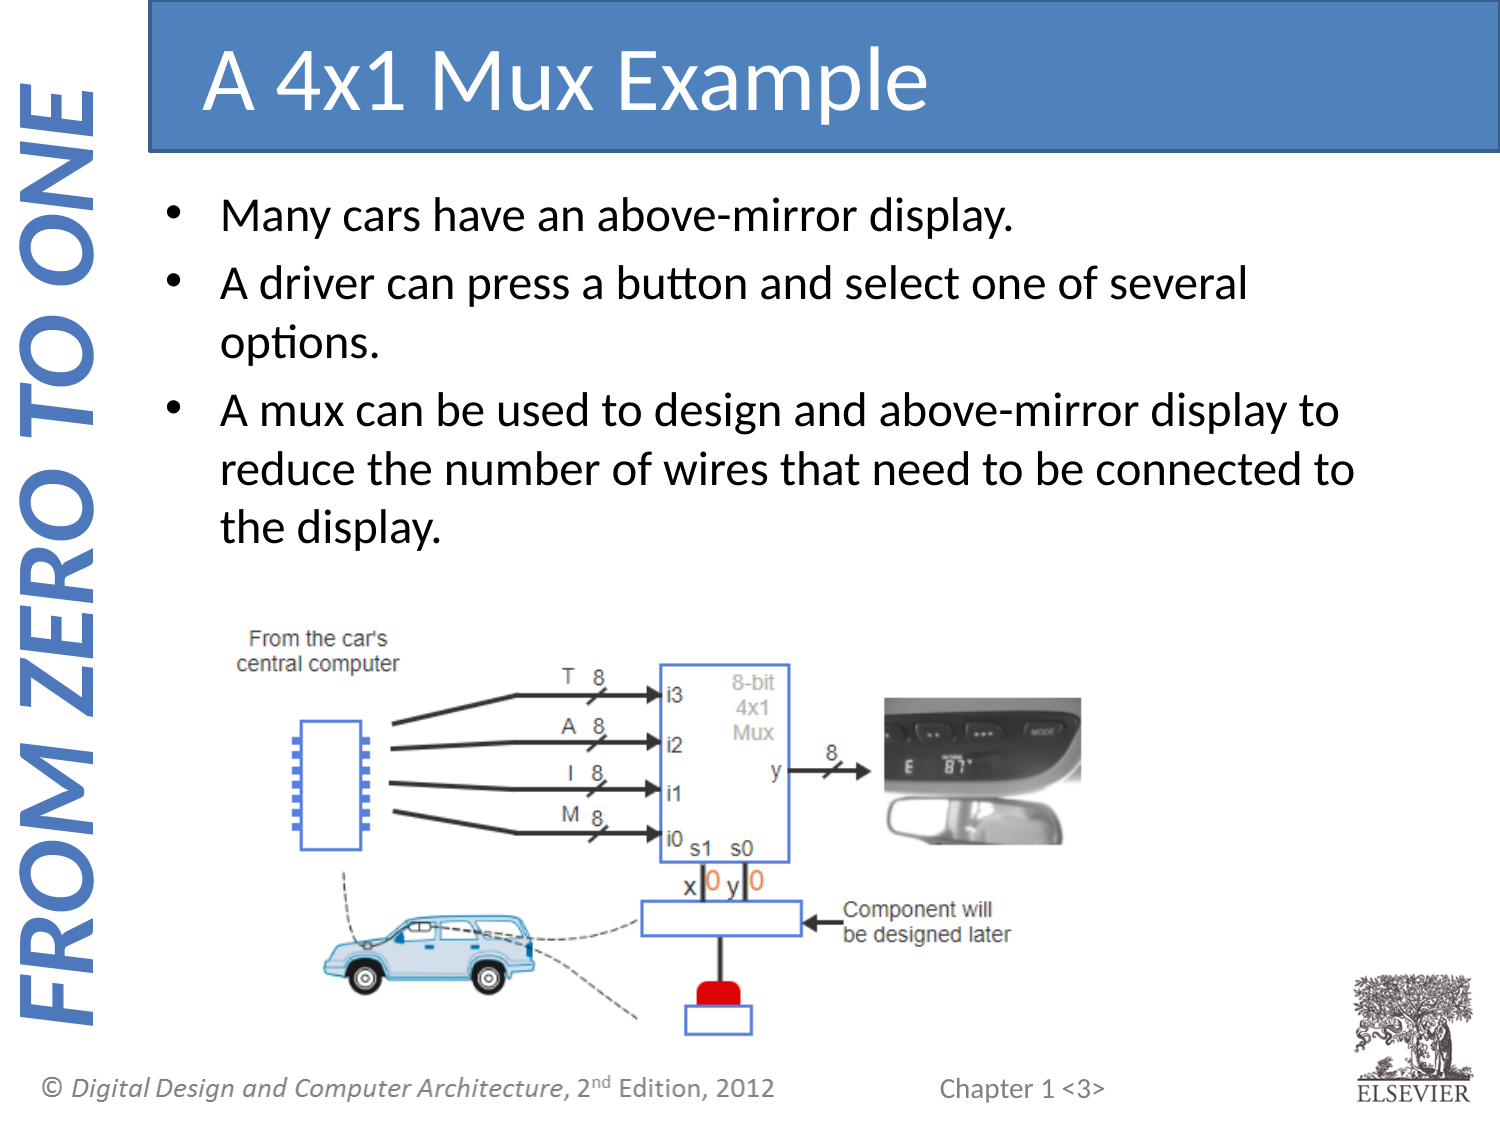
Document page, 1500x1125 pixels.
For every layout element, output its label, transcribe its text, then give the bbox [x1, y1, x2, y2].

picture [0, 0, 1500, 1125]
list Many cars have an above-mirror display. A driver can press a button and select one of several options. A mux can be used to design and above-mirror display to reduce the number of wires that need to be connected to the display. [150, 174, 1425, 563]
text_box A 4x1 Mux Example [187, 11, 1488, 136]
